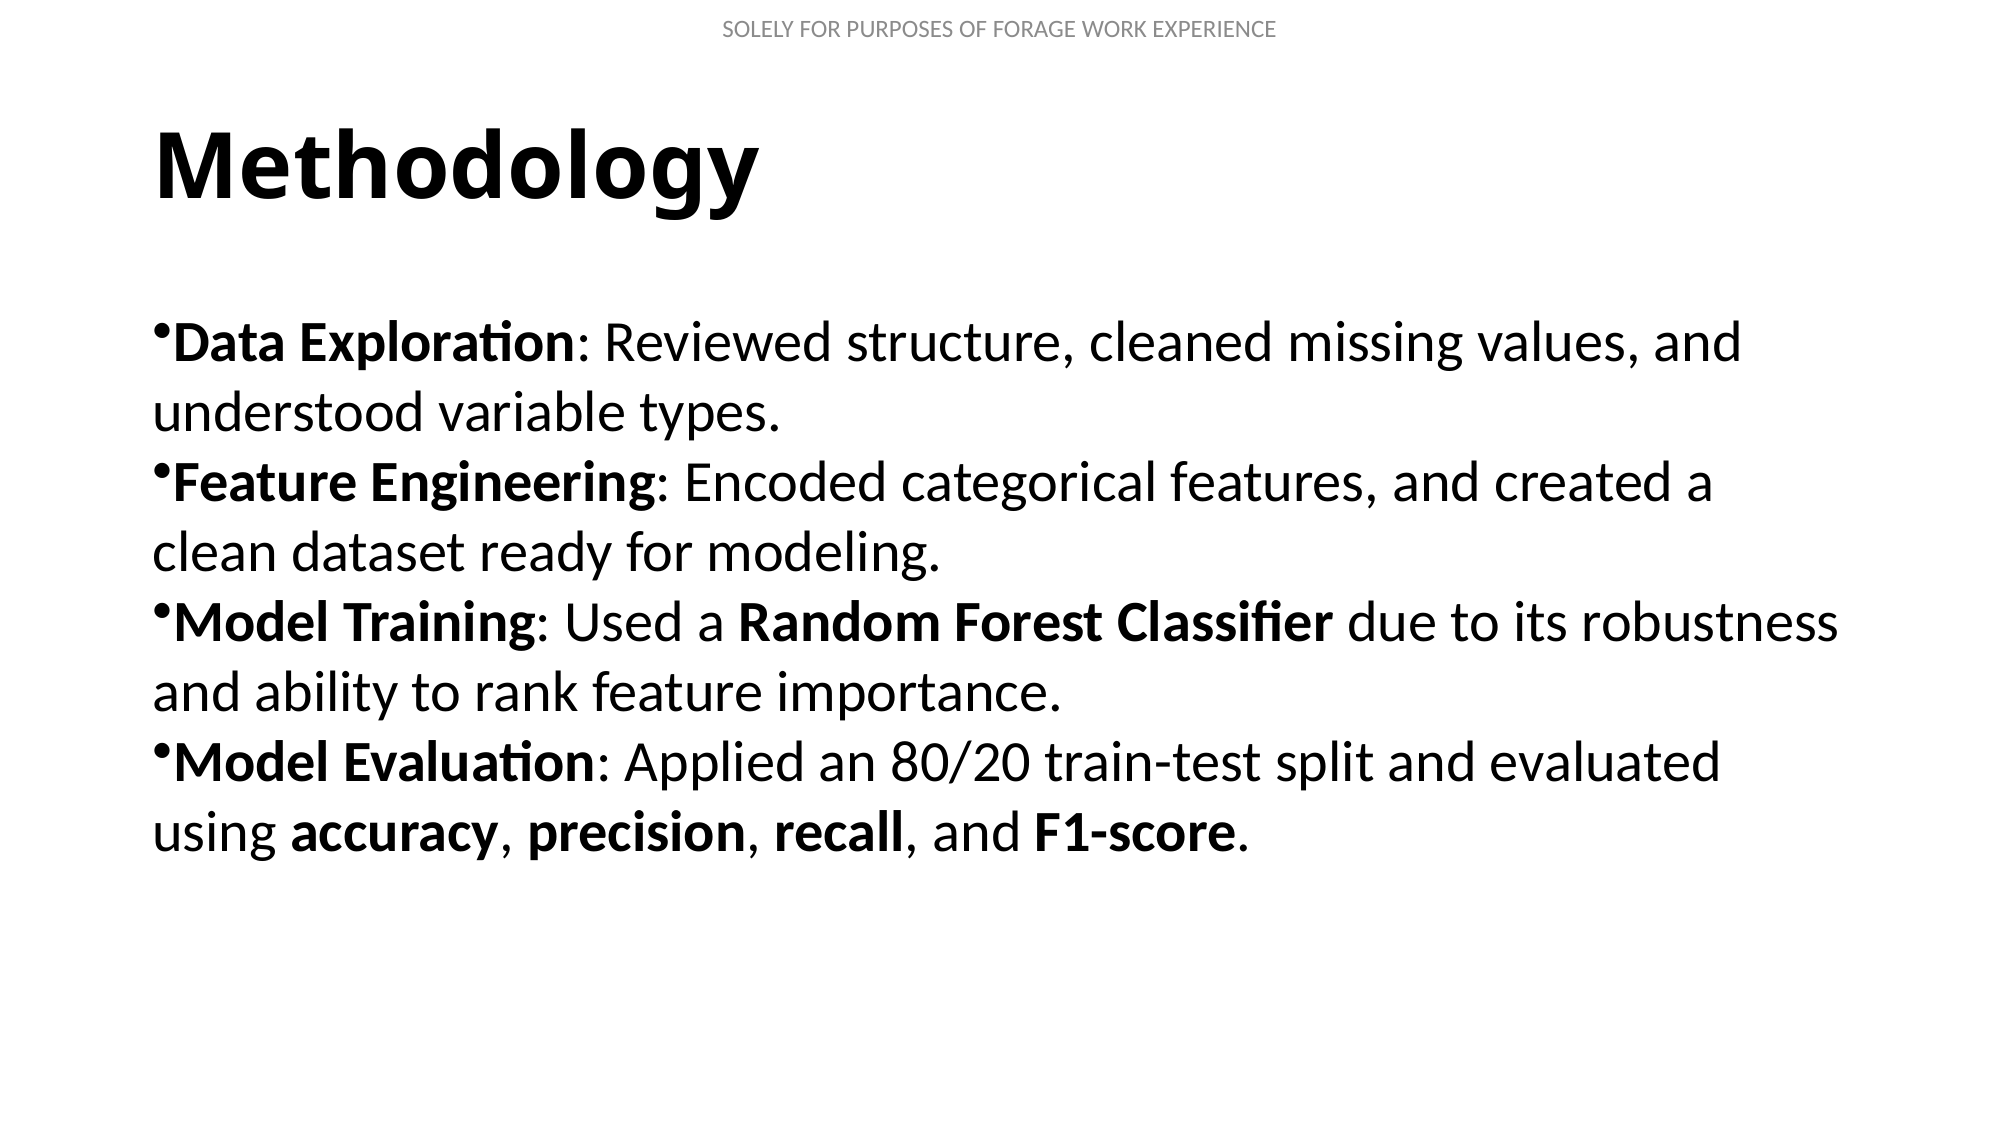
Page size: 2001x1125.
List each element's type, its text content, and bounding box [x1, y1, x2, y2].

list Data Exploration: Reviewed structure, cleaned missing values, and understood variable types. Feature Engineering: Encoded categorical features, and created a clean dataset ready for modeling. Model Training: Used a Random Forest Classifier due to its robustness and ability to rank feature importance. Model Evaluation: Applied an 80/20 train-test split and evaluated using accuracy, precision, recall, and F1-score. [137, 256, 1863, 910]
title Methodology [137, 59, 1863, 256]
